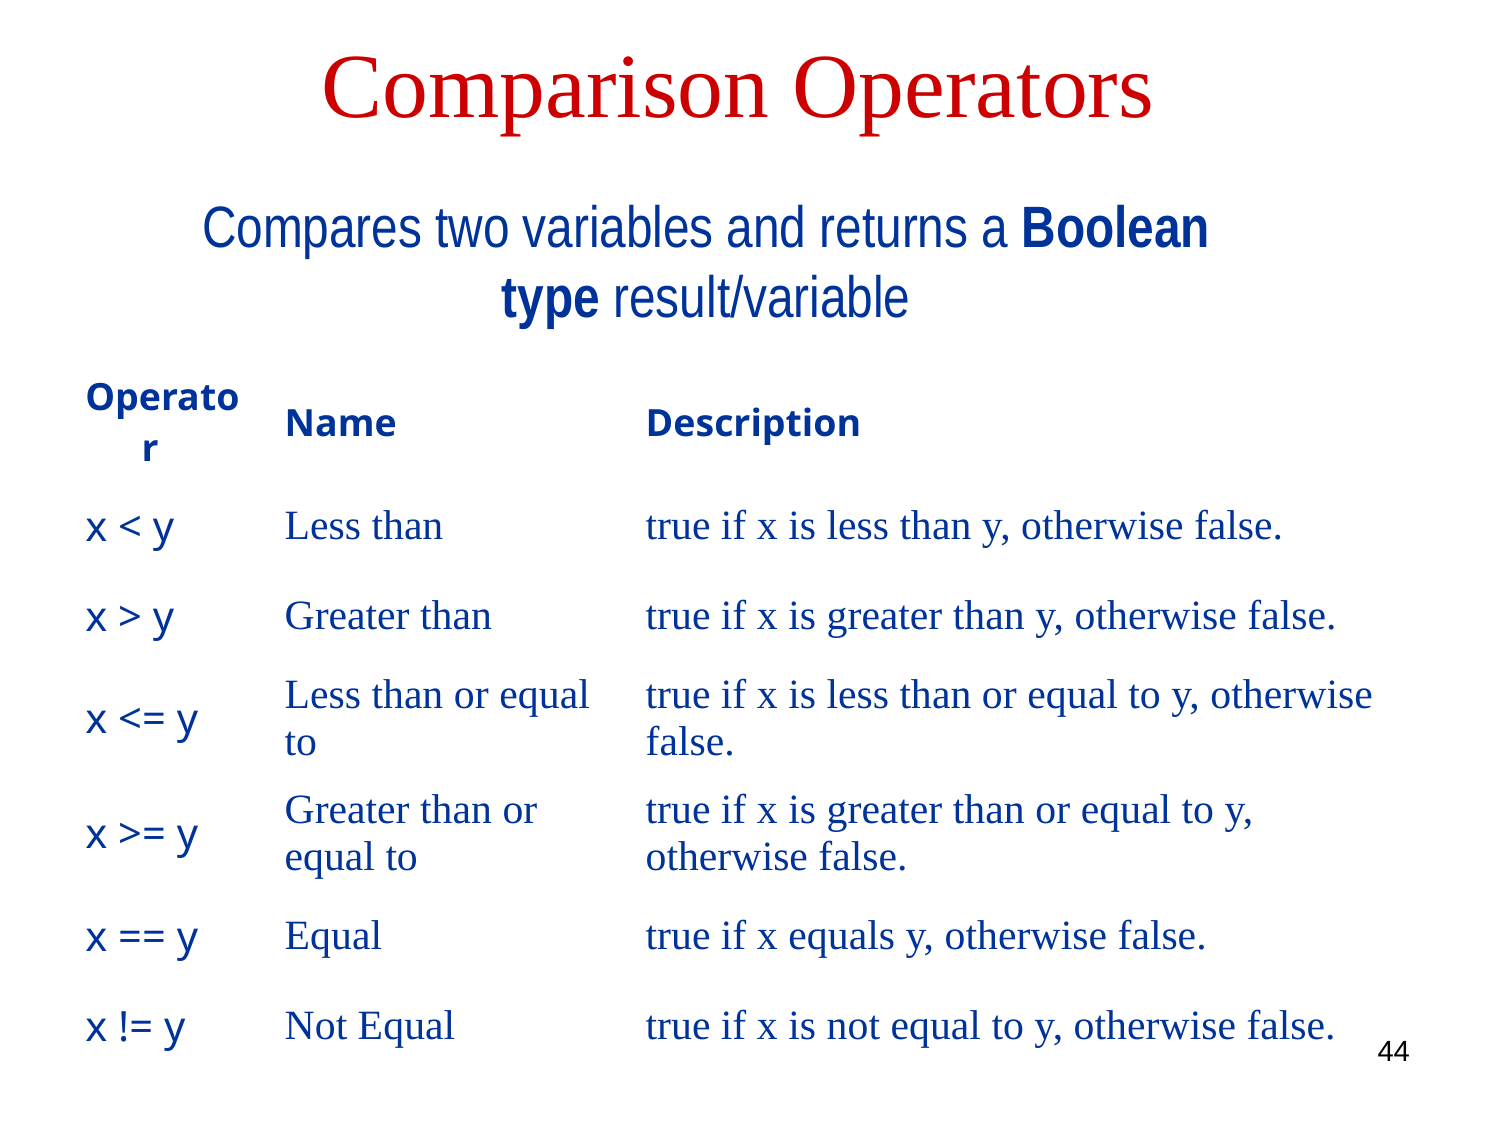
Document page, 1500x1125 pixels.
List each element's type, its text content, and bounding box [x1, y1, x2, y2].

table_cell true if x is greater than y, otherwise false. [631, 570, 1395, 660]
table_cell x > y [70, 570, 270, 660]
table_cell true if x is less than or equal to y, otherwise false. [631, 660, 1395, 775]
table_cell true if x equals y, otherwise false. [631, 890, 1395, 980]
table_cell x != y [70, 980, 270, 1070]
table_cell Less than or equal to [270, 660, 631, 775]
table_cell Greater than or equal to [270, 775, 631, 890]
table_cell true if x is greater than or equal to y, otherwise false. [631, 775, 1395, 890]
table_cell true if x is not equal to y, otherwise false. [631, 980, 1395, 1070]
table_cell Not Equal [270, 980, 631, 1070]
table_cell true if x is less than y, otherwise false. [631, 480, 1395, 570]
text_box Comparison Operators [74, 0, 1425, 175]
table_cell Less than [270, 480, 631, 570]
table_header Name [270, 363, 631, 480]
table_cell Greater than [270, 570, 631, 660]
table_cell x == y [70, 890, 270, 980]
text_box Compares two variables and returns a Boolean type result/variable [137, 181, 1275, 340]
table_cell x >= y [70, 775, 270, 890]
table_cell Equal [270, 890, 631, 980]
table_cell x <= y [70, 660, 270, 775]
slide_number 44 [1074, 1024, 1426, 1103]
table_header Operator [70, 363, 270, 480]
table_header Description [631, 363, 1395, 480]
table_cell x < y [70, 480, 270, 570]
